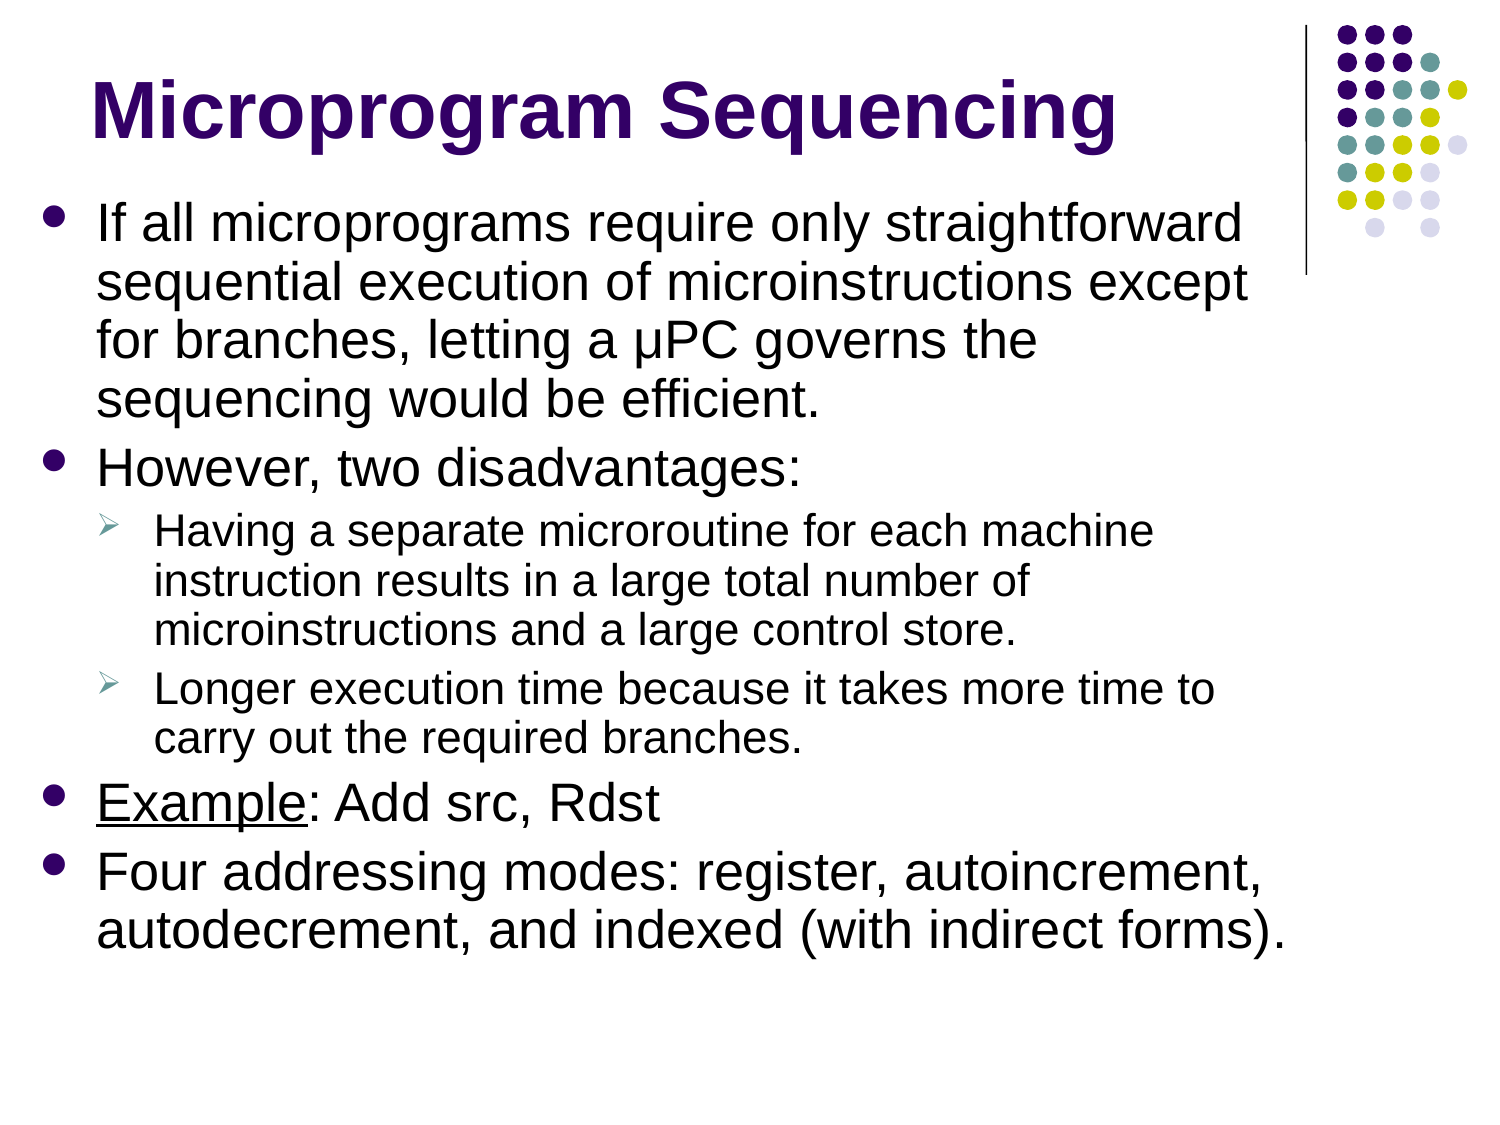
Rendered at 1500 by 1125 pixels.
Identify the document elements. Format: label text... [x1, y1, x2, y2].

list If all microprograms require only straightforward sequential execution of microinstructions except for branches, letting a μPC governs the sequencing would be efficient. However, two disadvantages: Having a separate microroutine for each machine instruction results in a large total number of microinstructions and a large control store. Longer execution time because it takes more time to carry out the required branches. Example: Add src, Rdst Four addressing modes: register, autoincrement, autodecrement, and indexed (with indirect forms). [24, 187, 1313, 1088]
title Microprogram Sequencing [74, 19, 1313, 163]
